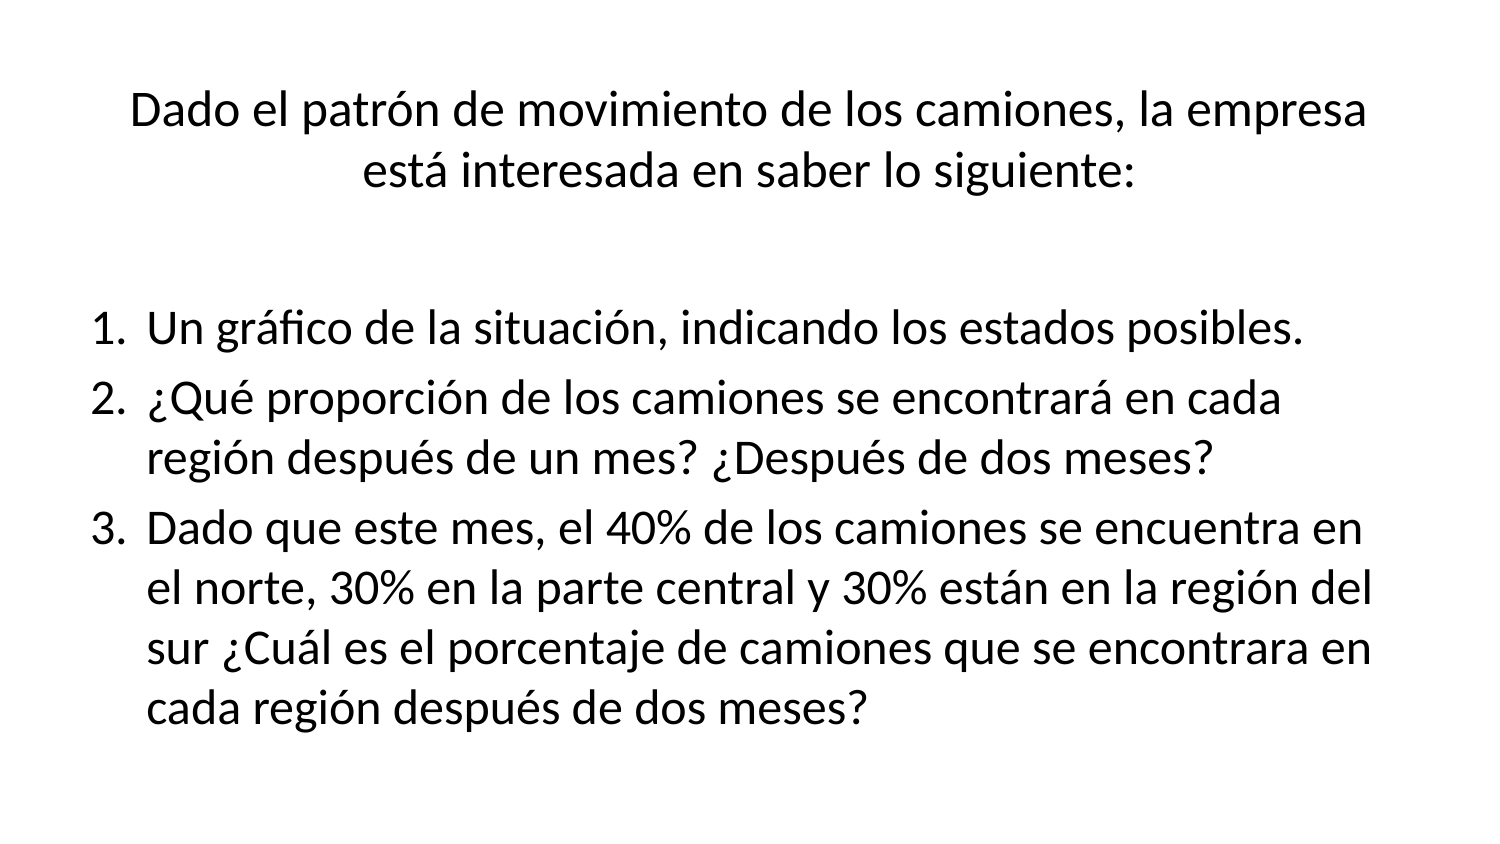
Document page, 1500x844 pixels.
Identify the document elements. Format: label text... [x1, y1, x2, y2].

list Un gráfico de la situación, indicando los estados posibles. ¿Qué proporción de los camiones se encontrará en cada región después de un mes? ¿Después de dos meses? Dado que este mes, el 40% de los camiones se encuentra en el norte, 30% en la parte central y 30% están en la región del sur ¿Cuál es el porcentaje de camiones que se encontrara en cada región después de dos meses? [75, 286, 1425, 844]
title Dado el patrón de movimiento de los camiones, la empresa está interesada en saber lo siguiente: [75, 66, 1425, 207]
